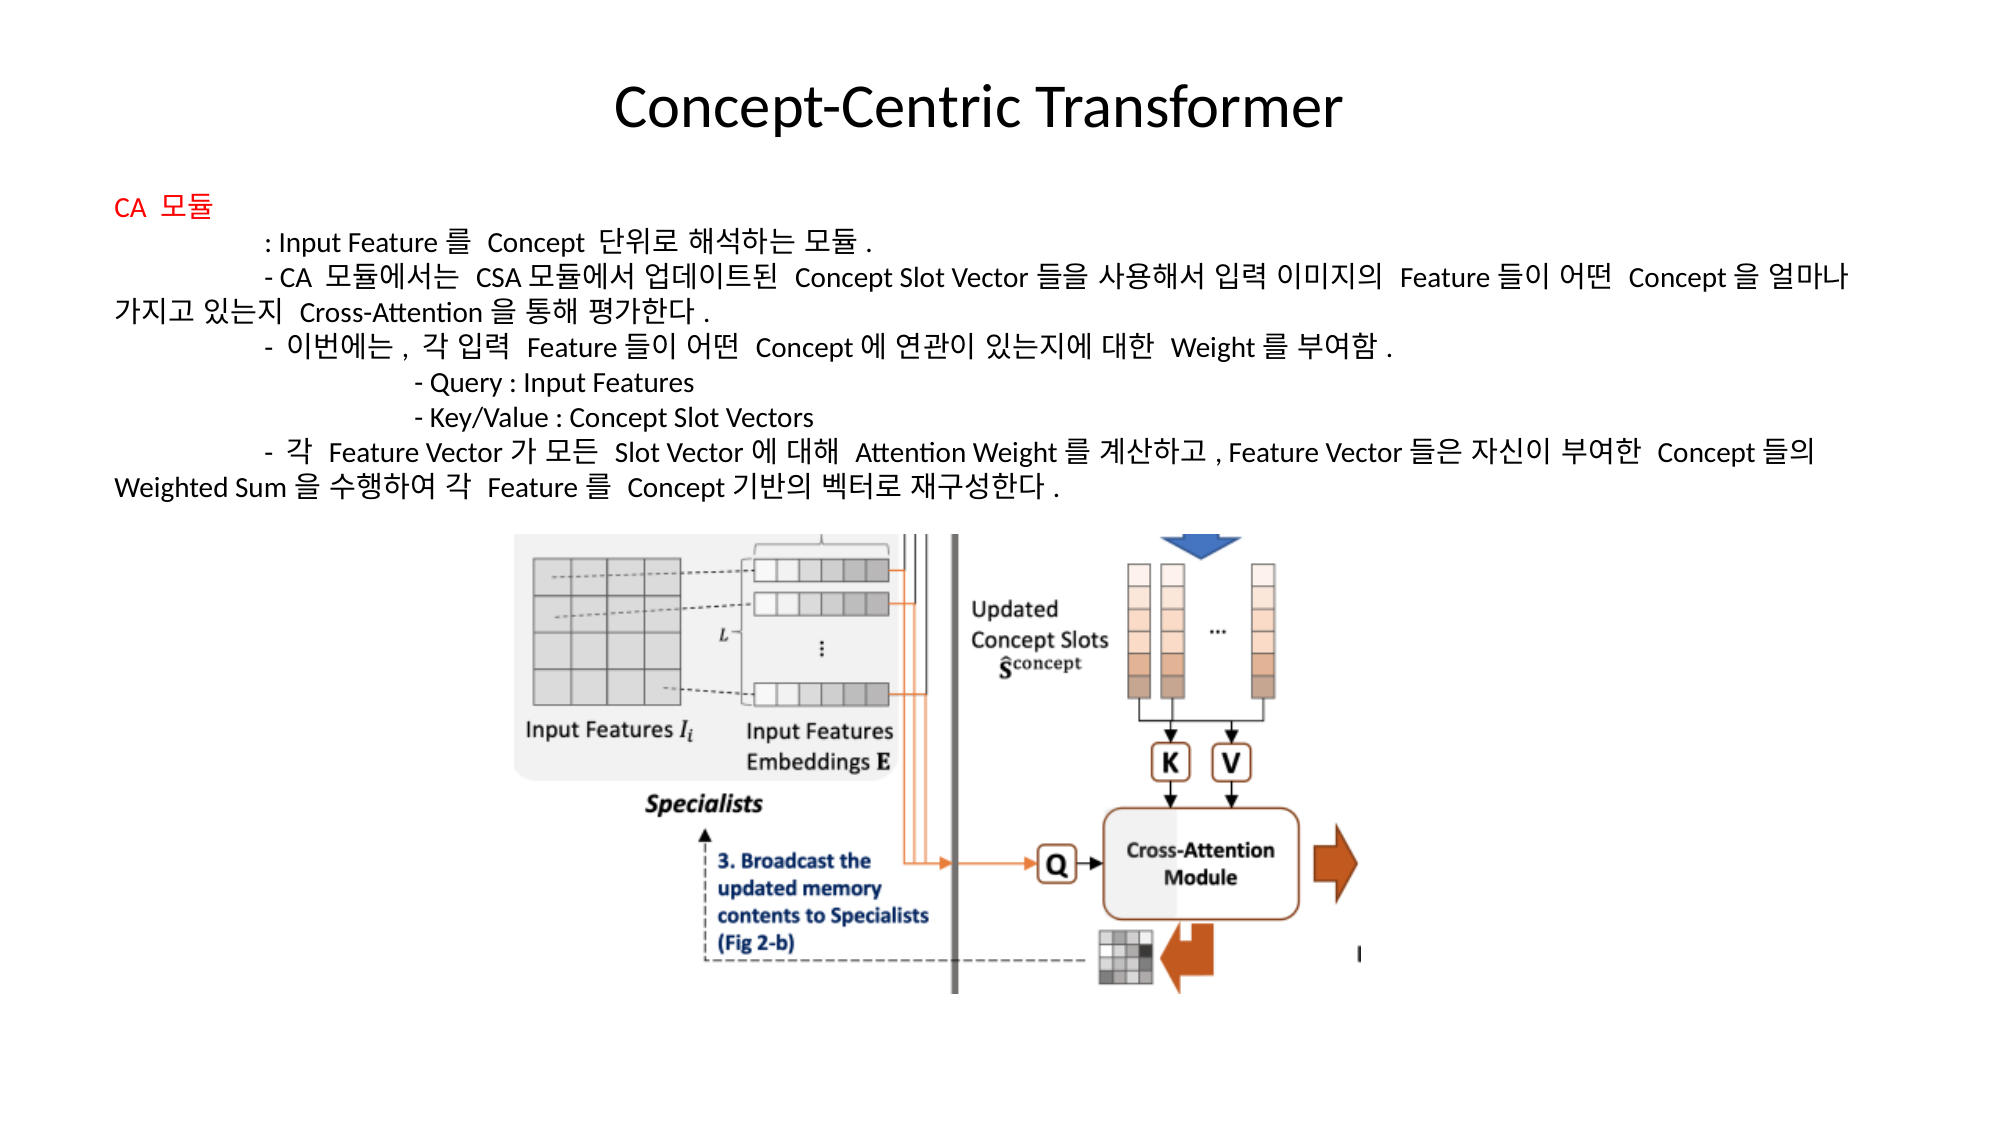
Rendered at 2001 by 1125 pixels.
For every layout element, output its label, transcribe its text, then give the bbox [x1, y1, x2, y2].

text_box CA 모듈 : Input Feature를 Concept 단위로 해석하는 모듈. - CA 모듈에서는 CSA모듈에서 업데이트된 Concept Slot Vector들을 사용해서 입력 이미지의 Feature들이 어떤 Concept을 얼마나 가지고 있는지 Cross-Attention을 통해 평가한다. - 이번에는, 각 입력 Feature들이 어떤 Concept에 연관이 있는지에 대한 Weight를 부여함. - Query : Input Features - Key/Value : Concept Slot Vectors - 각 Feature Vector가 모든 Slot Vector에 대해 Attention Weight를 계산하고, Feature Vector들은 자신이 부여한 Concept들의 Weighted Sum을 수행하여 각 Feature를 Concept기반의 벡터로 재구성한다. [99, 180, 1888, 511]
picture [514, 533, 1361, 995]
text_box Concept-Centric Transformer [298, 57, 1661, 147]
